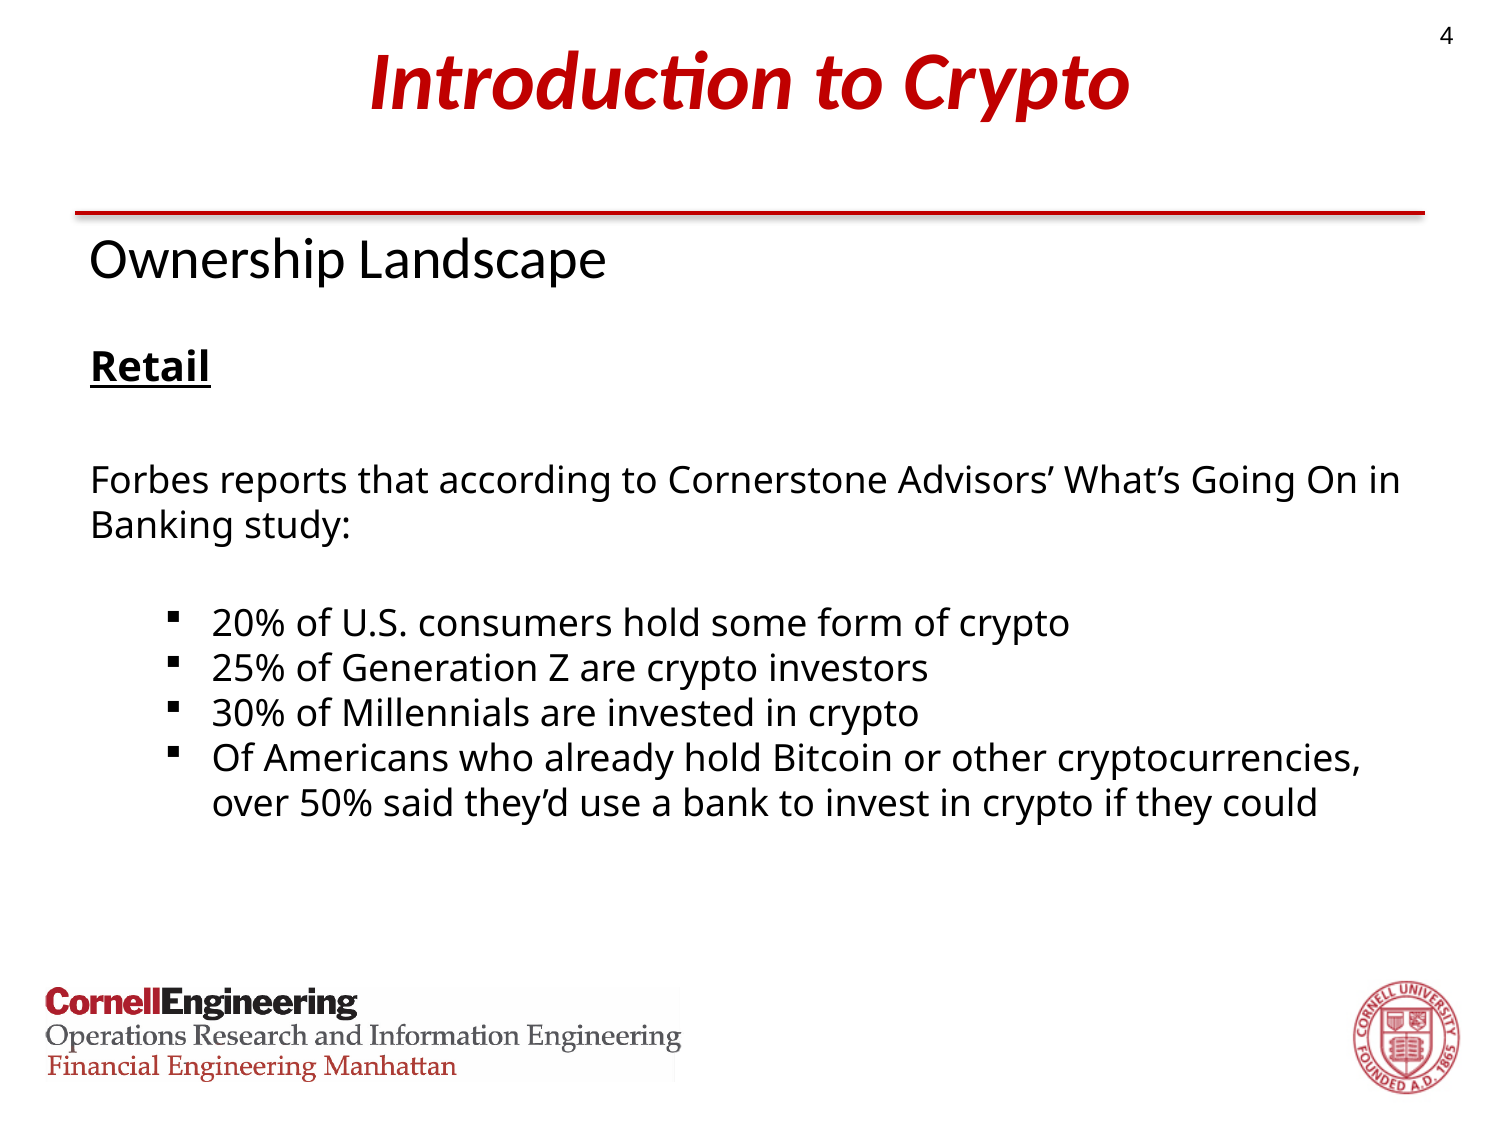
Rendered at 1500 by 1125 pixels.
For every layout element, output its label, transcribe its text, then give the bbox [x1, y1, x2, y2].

picture [1320, 944, 1493, 1125]
picture [45, 987, 828, 1082]
title Introduction to Crypto [75, 18, 1425, 207]
text_box Ownership Landscape Retail Forbes reports that according to Cornerstone Advisors’ What’s Going On in Banking study: 20% of U.S. consumers hold some form of crypto 25% of Generation Z are crypto investors 30% of Millennials are invested in crypto Of Americans who already hold Bitcoin or other cryptocurrencies, over 50% said they’d use a bank to invest in crypto if they could [74, 212, 1425, 963]
text_box 4 [1425, 12, 1486, 52]
